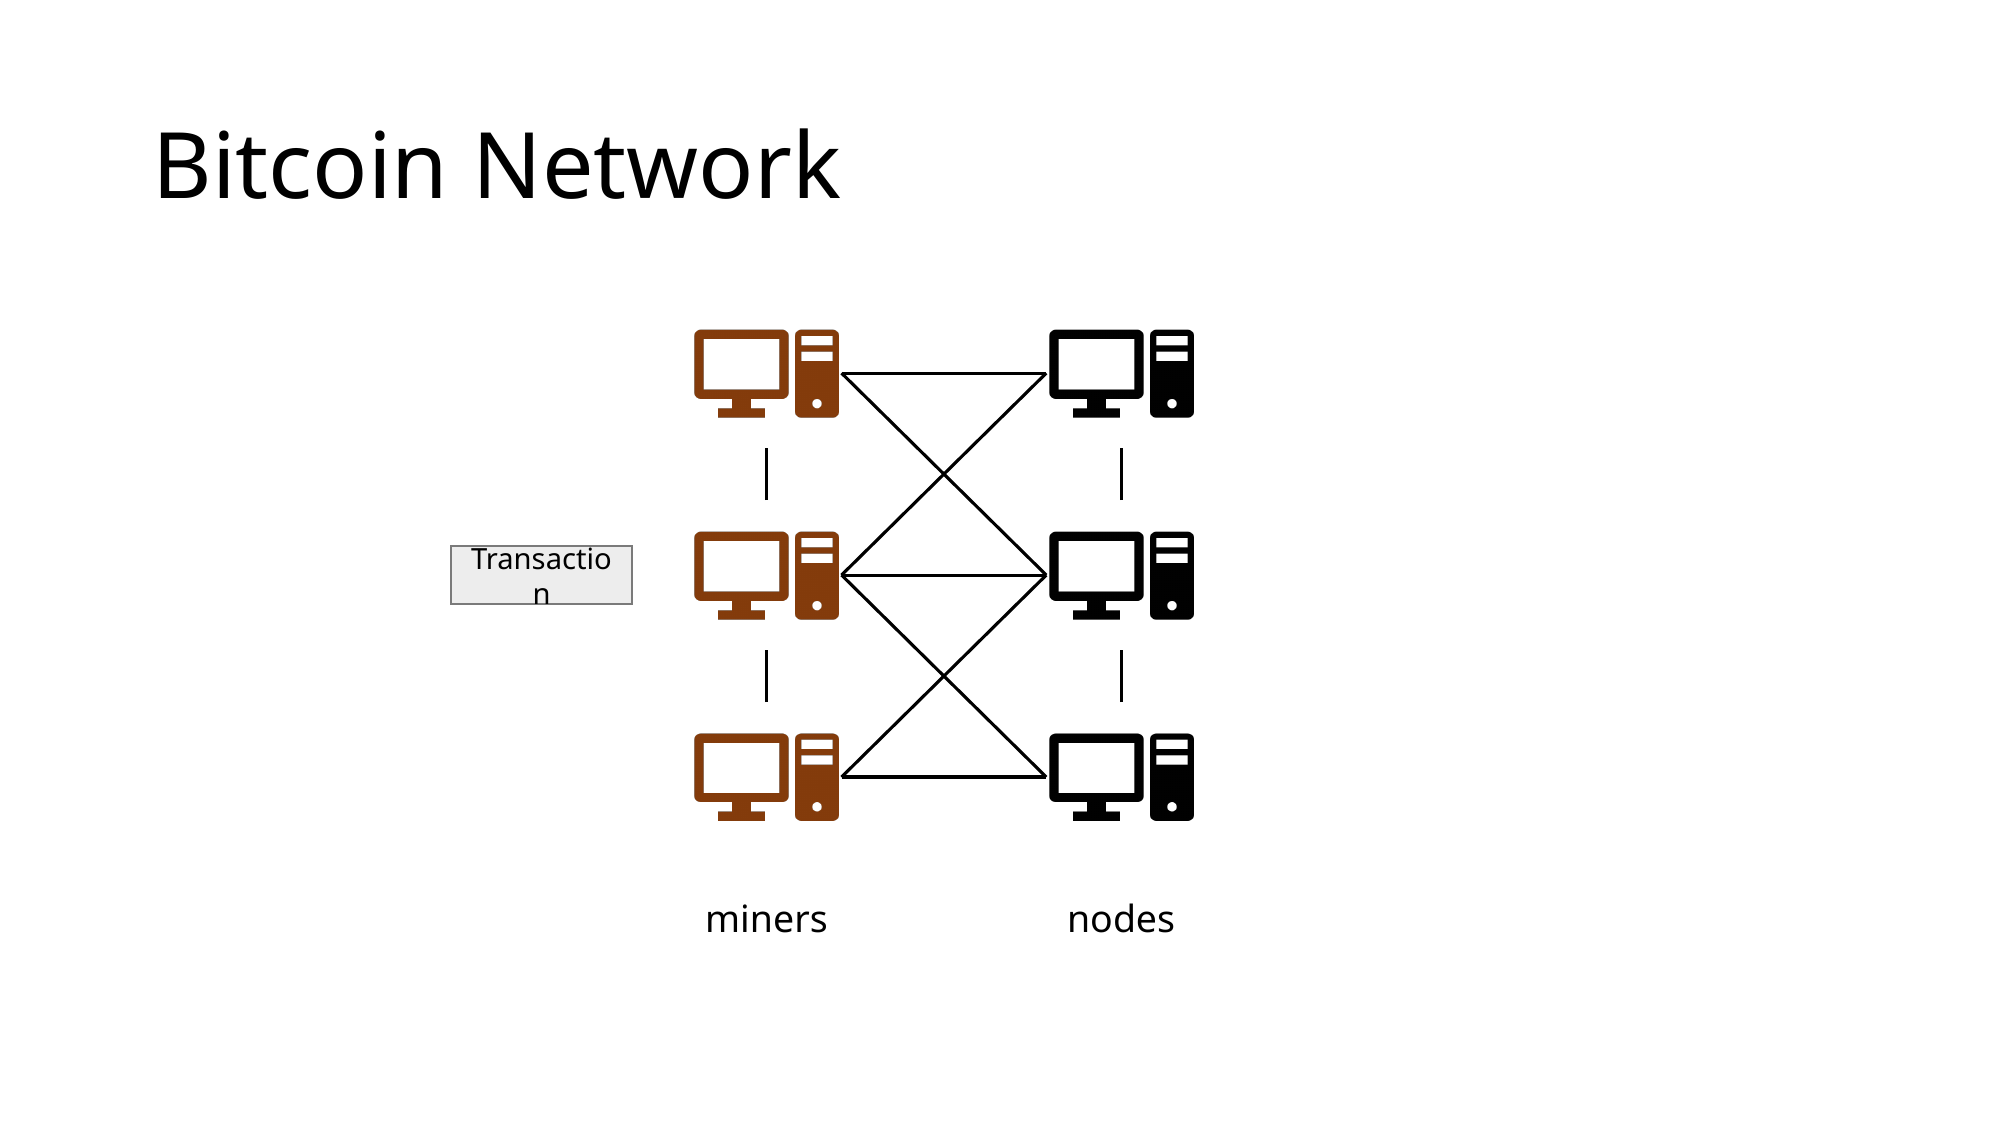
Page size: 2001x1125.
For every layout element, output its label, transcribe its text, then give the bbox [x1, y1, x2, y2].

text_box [841, 576, 1047, 778]
picture [691, 702, 842, 853]
picture [1046, 702, 1197, 853]
title Bitcoin Network [137, 59, 1863, 278]
picture [691, 298, 842, 449]
text_box nodes [1052, 888, 1191, 948]
picture [691, 500, 841, 651]
text_box miners [690, 888, 843, 948]
text_box Transaction [450, 545, 633, 605]
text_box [841, 373, 1047, 576]
picture [1046, 298, 1197, 449]
picture [1047, 500, 1197, 651]
